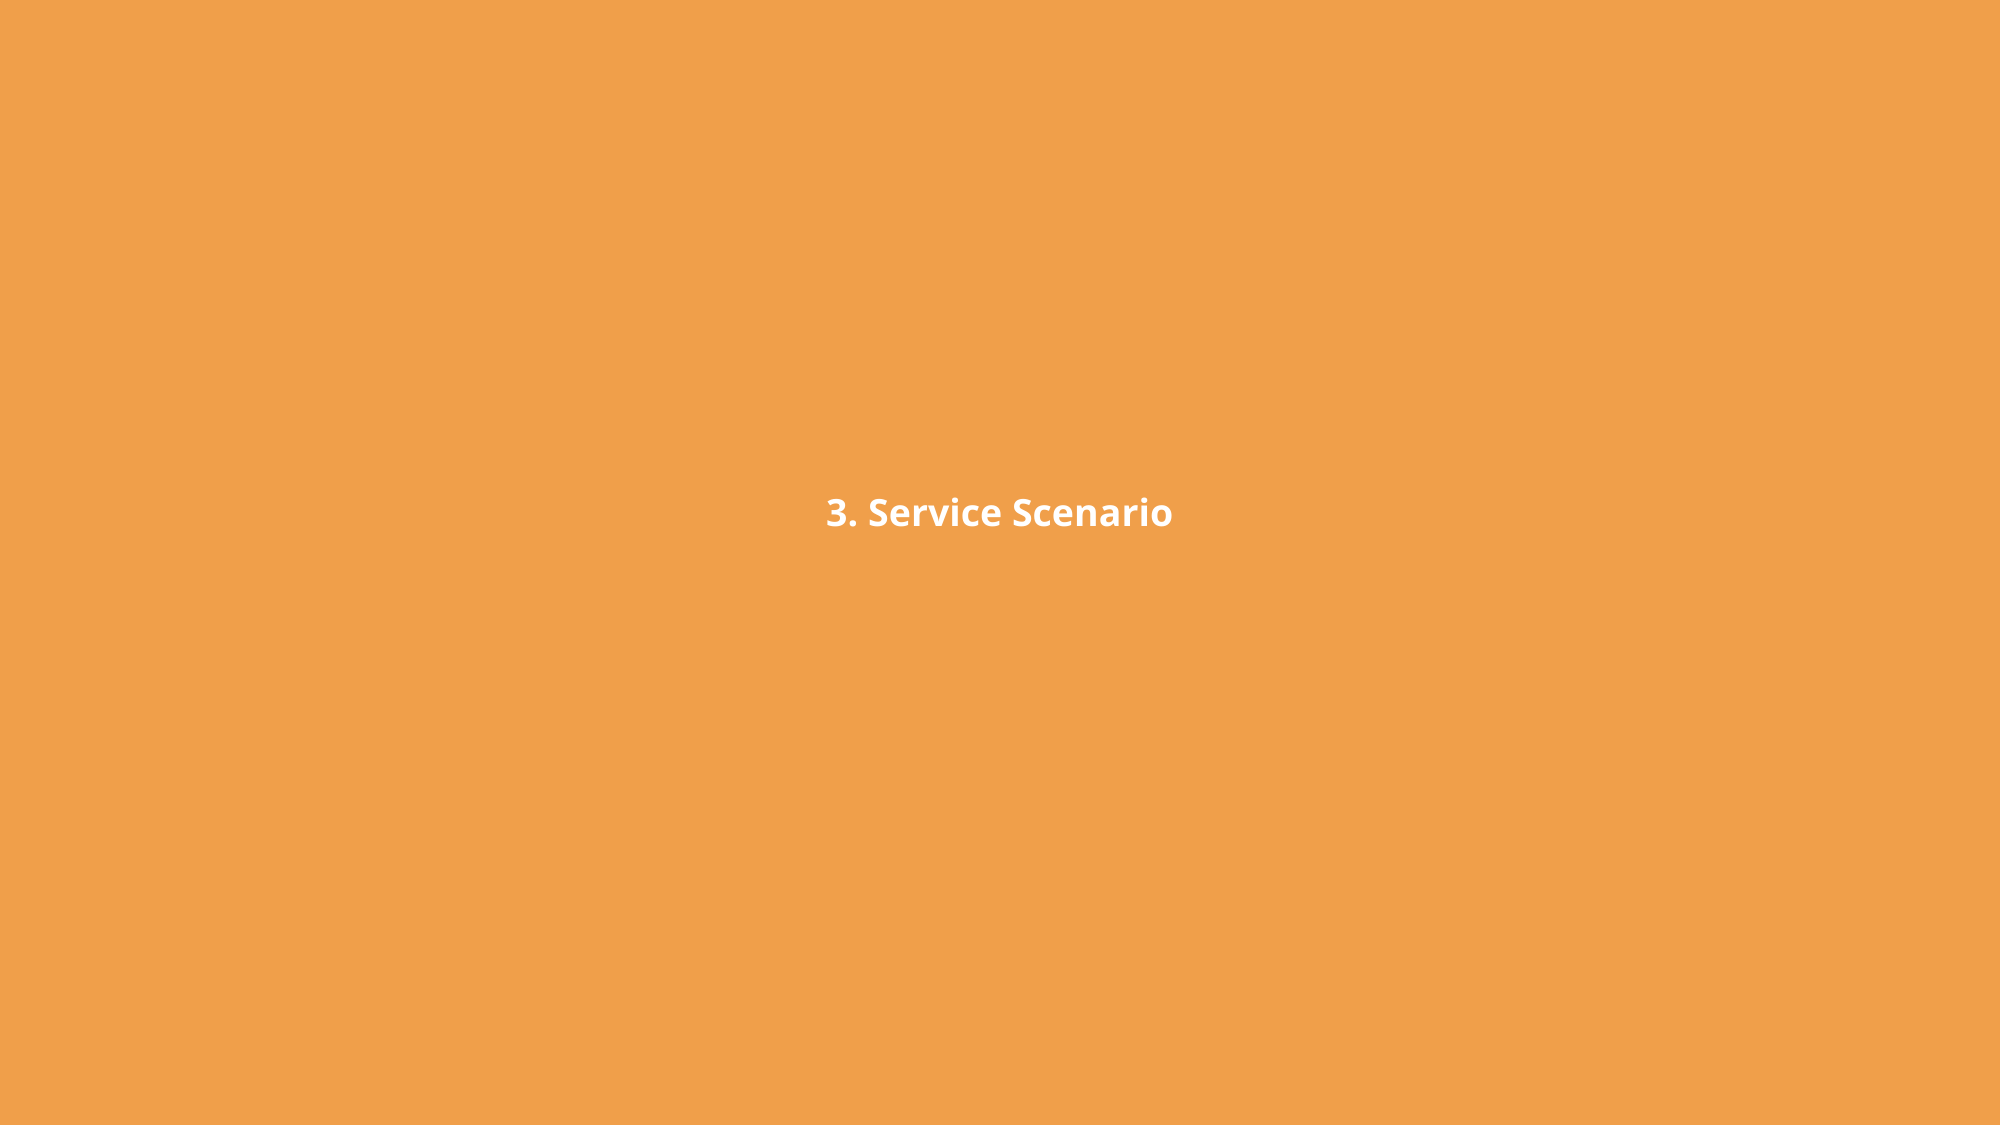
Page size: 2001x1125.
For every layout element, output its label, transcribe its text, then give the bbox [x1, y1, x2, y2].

text_box 3. Service Scenario [0, 492, 2000, 535]
